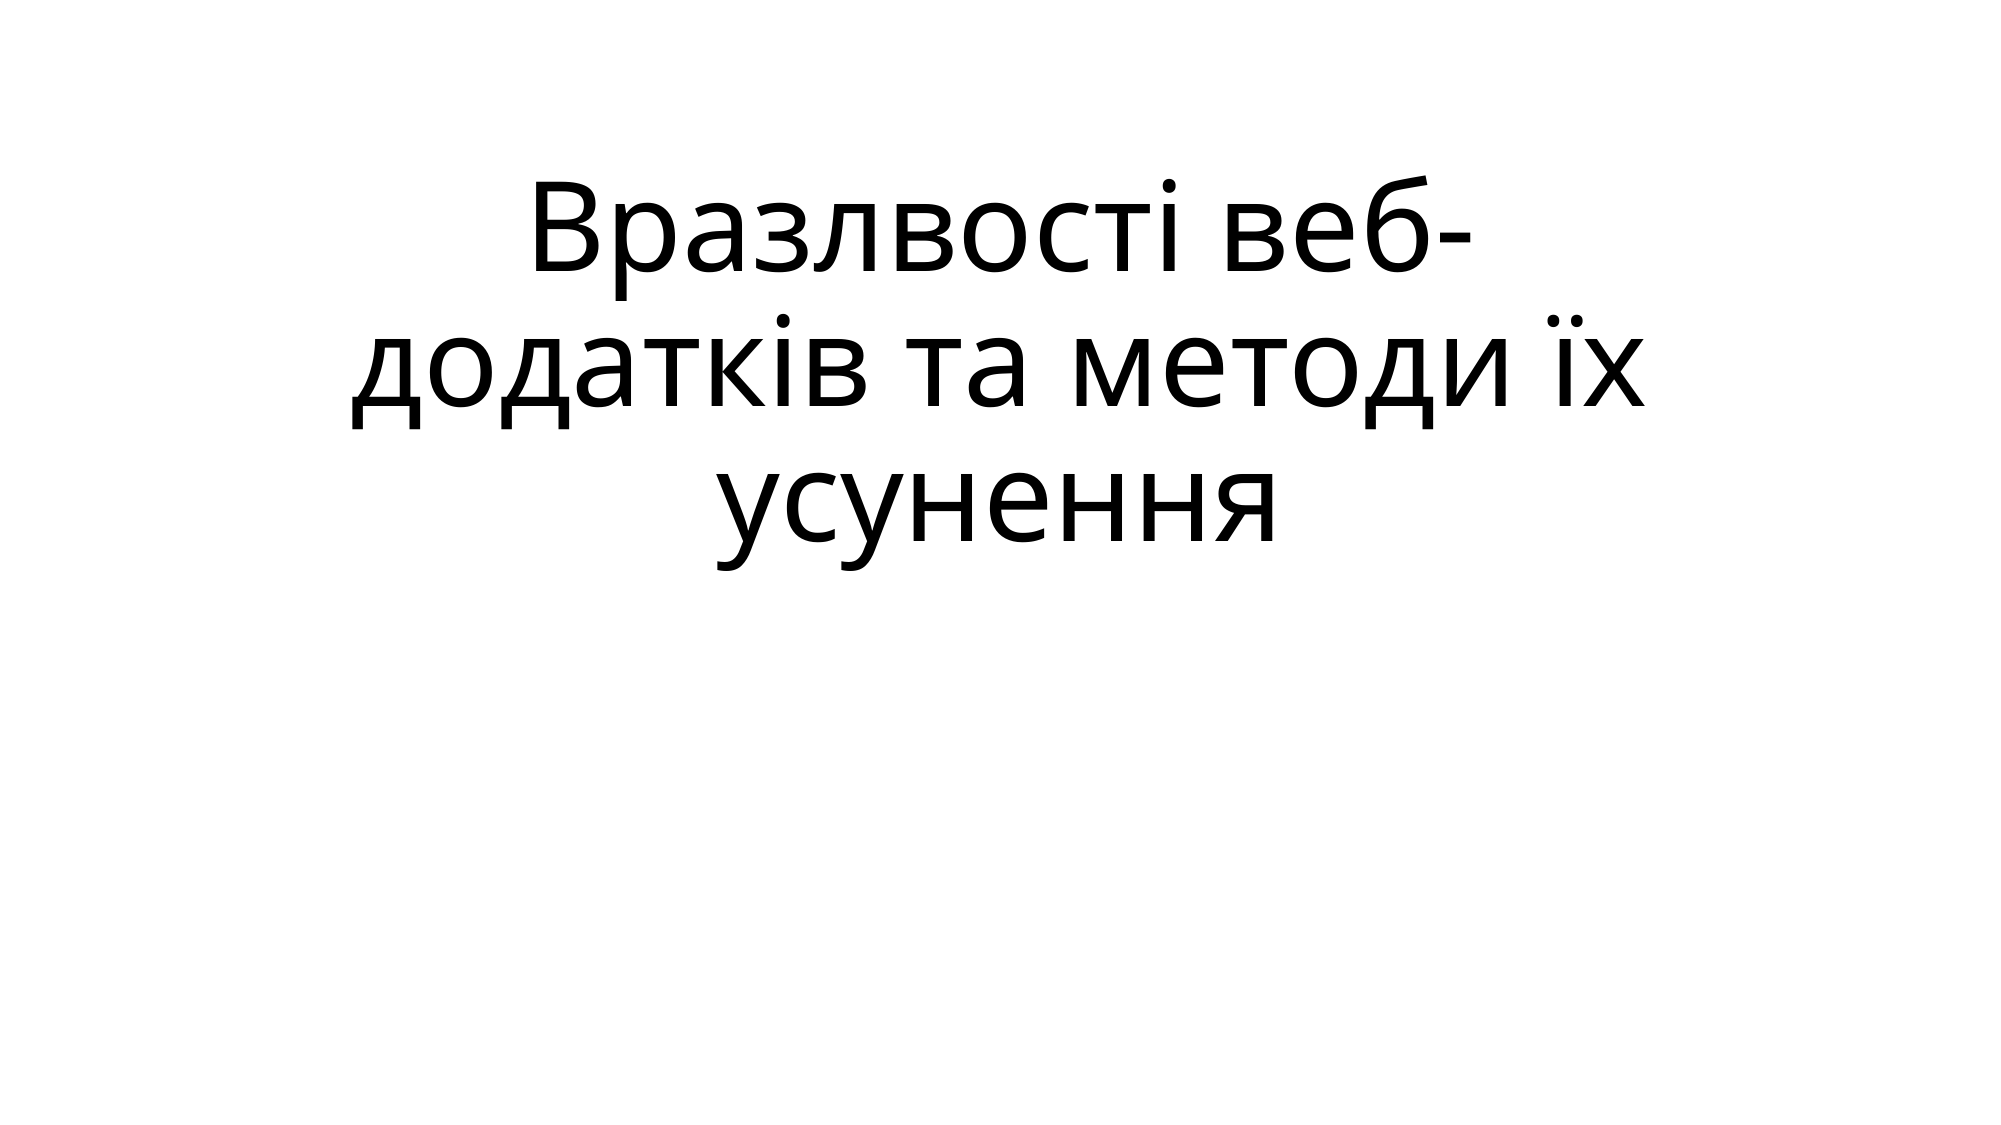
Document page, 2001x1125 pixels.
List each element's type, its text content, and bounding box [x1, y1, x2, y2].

title Вразлвості веб-додатків та методи їх усунення [249, 184, 1750, 576]
